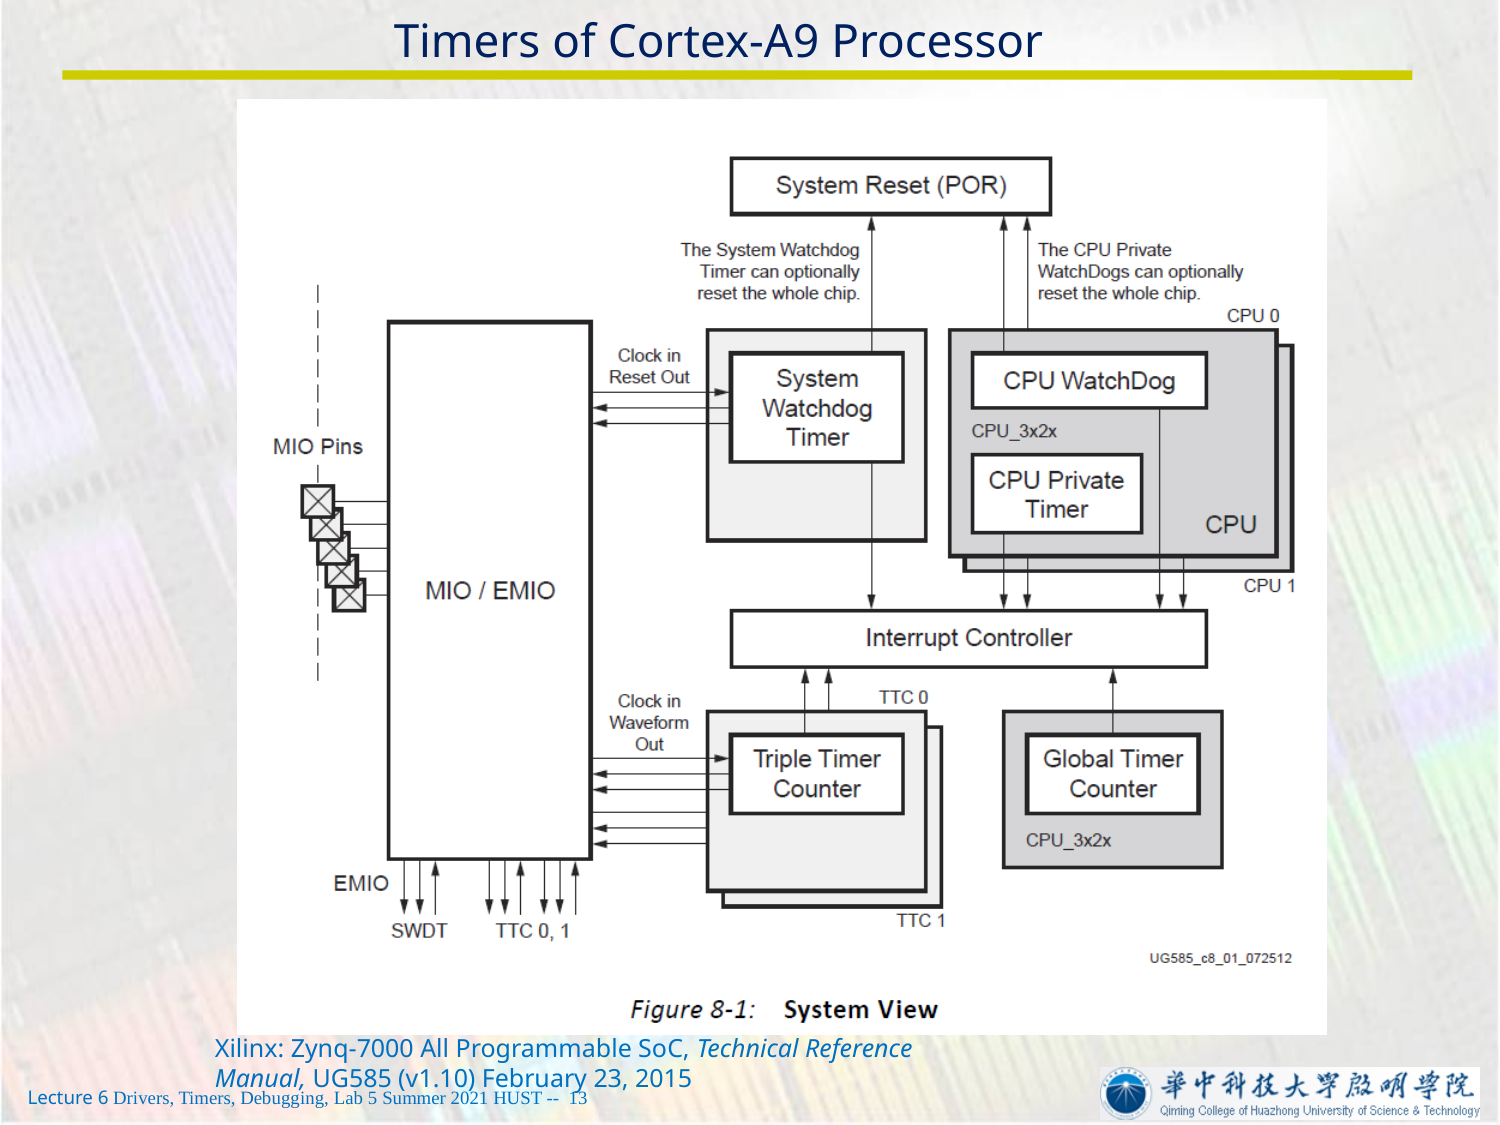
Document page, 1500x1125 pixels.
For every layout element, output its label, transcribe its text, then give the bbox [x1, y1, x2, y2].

text_box Xilinx: Zynq-7000 All Programmable SoC, Technical Reference Manual, UG585 (v1.10) February 23, 2015 [199, 1024, 950, 1100]
picture [0, 0, 1500, 1125]
title Timers of Cortex-A9 Processor [0, 10, 1438, 64]
